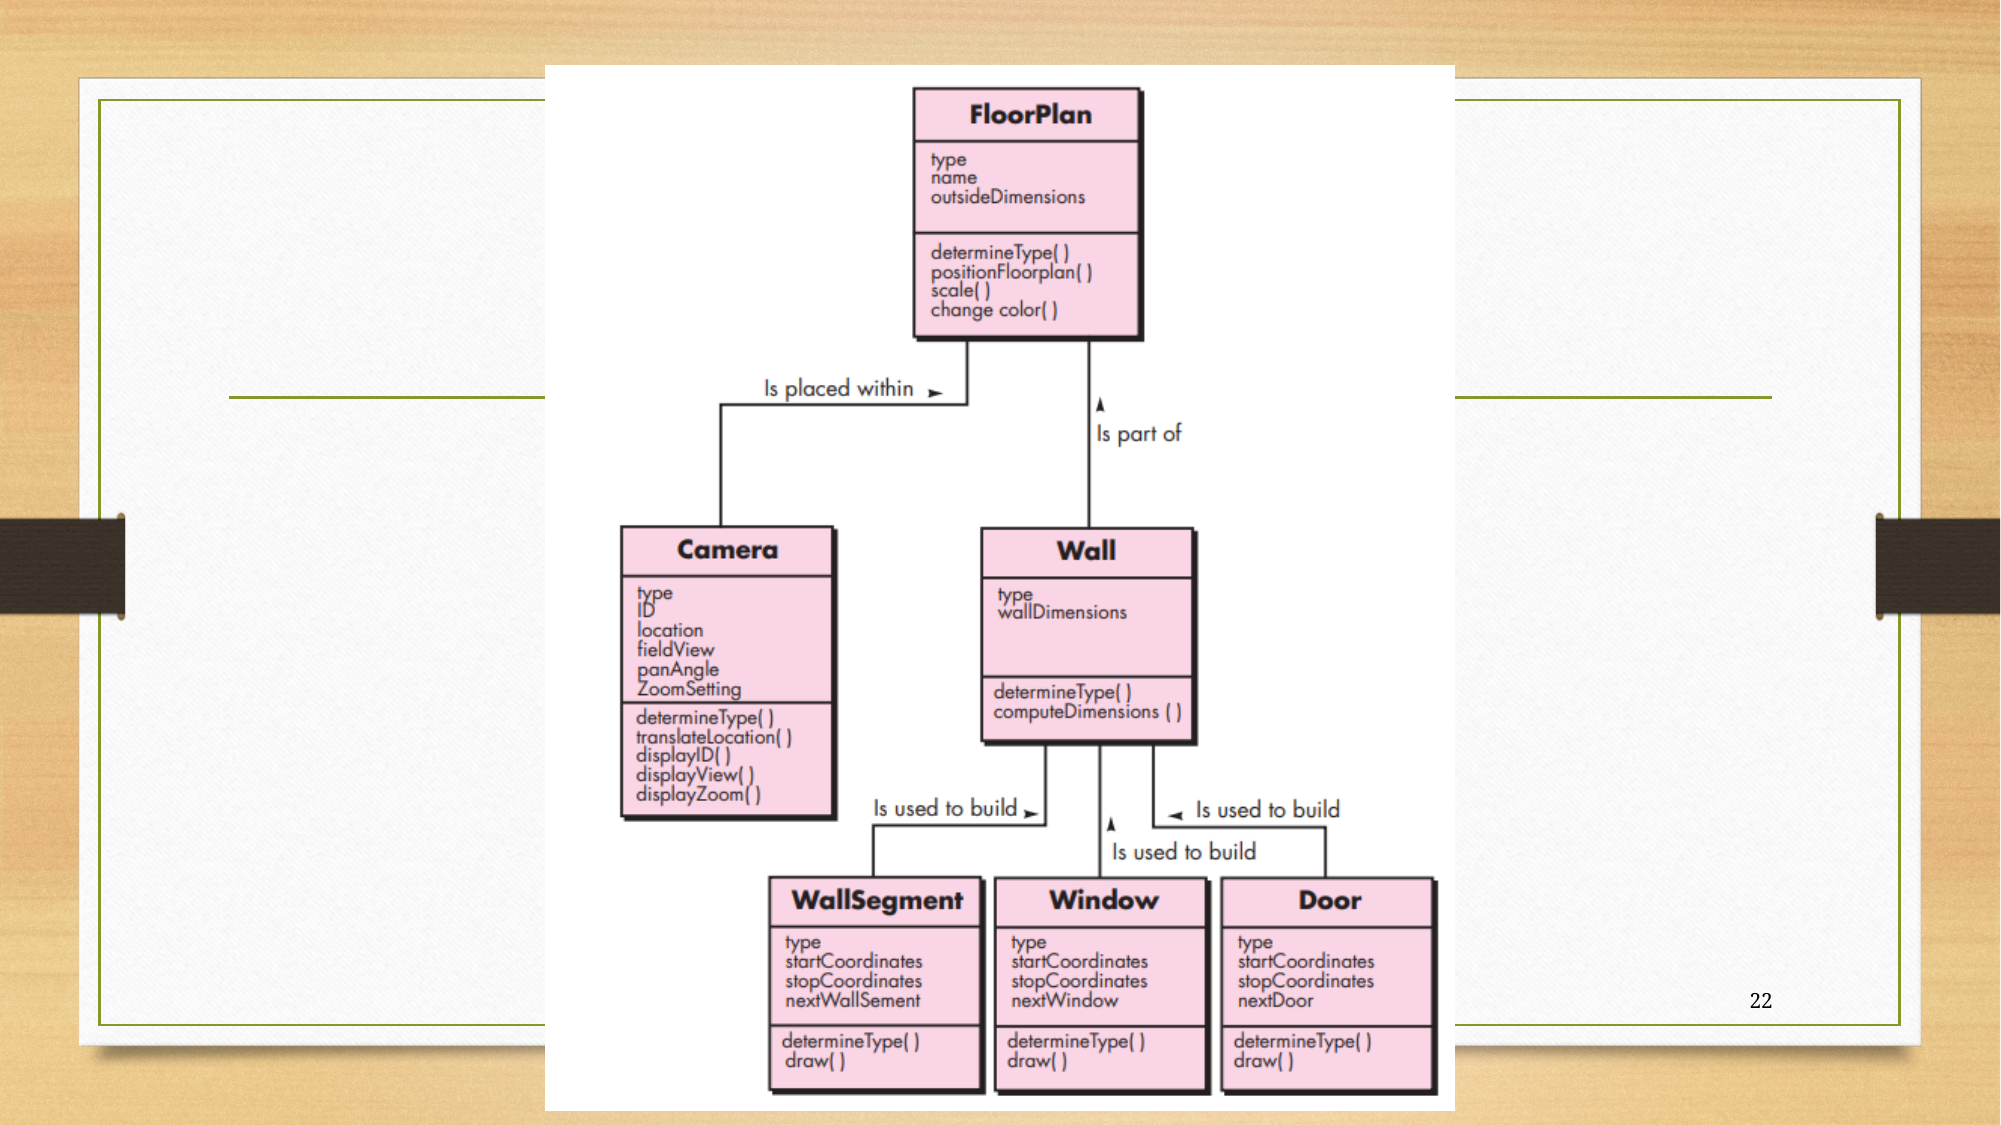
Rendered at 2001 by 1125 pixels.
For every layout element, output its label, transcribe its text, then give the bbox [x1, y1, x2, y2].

picture [0, 0, 2001, 1125]
slide_number 22 [1698, 979, 1788, 1025]
